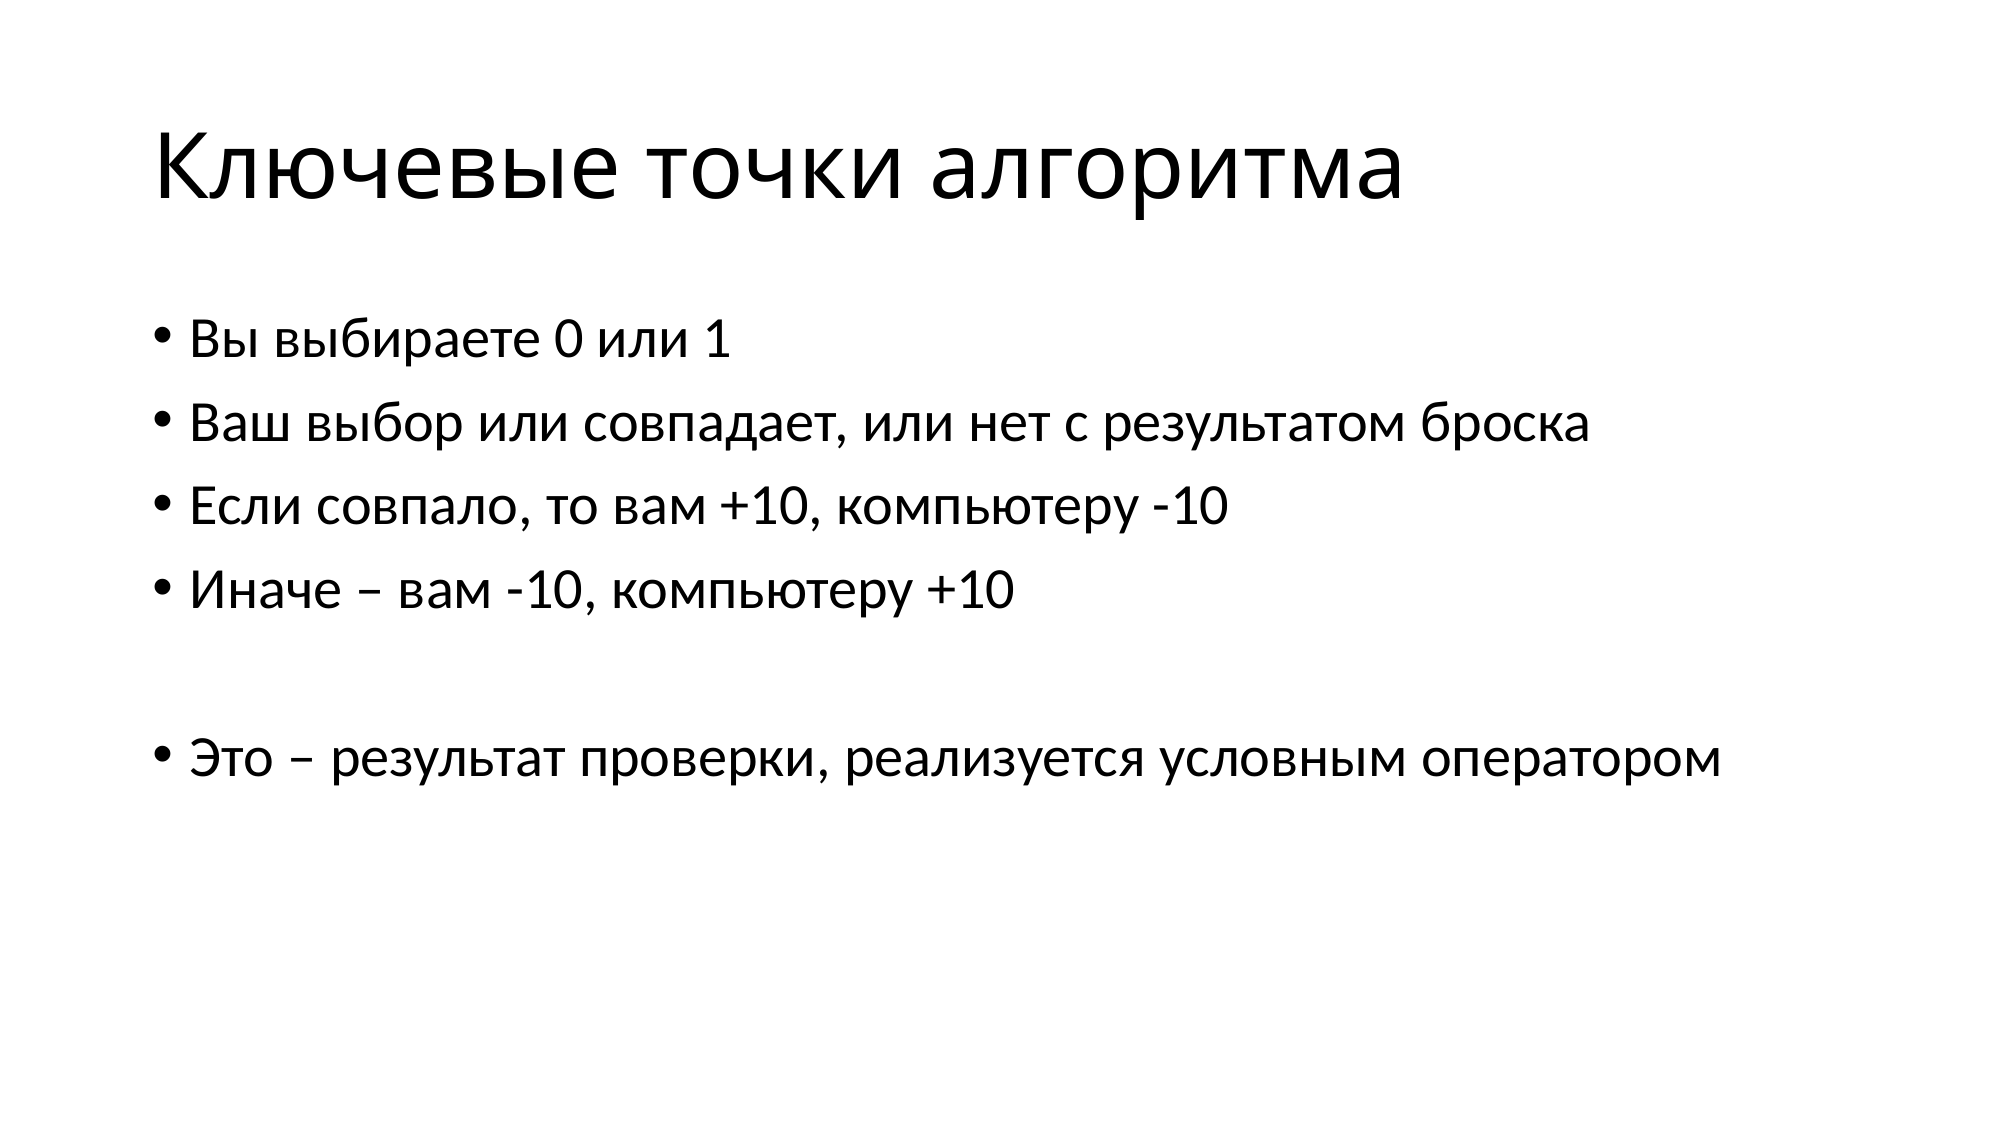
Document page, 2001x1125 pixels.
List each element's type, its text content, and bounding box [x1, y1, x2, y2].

list Вы выбираете 0 или 1 Ваш выбор или совпадает, или нет с результатом броска Если совпало, то вам +10, компьютеру -10 Иначе – вам -10, компьютеру +10 Это – результат проверки, реализуется условным оператором [137, 299, 1863, 1014]
title Ключевые точки алгоритма [137, 59, 1863, 278]
